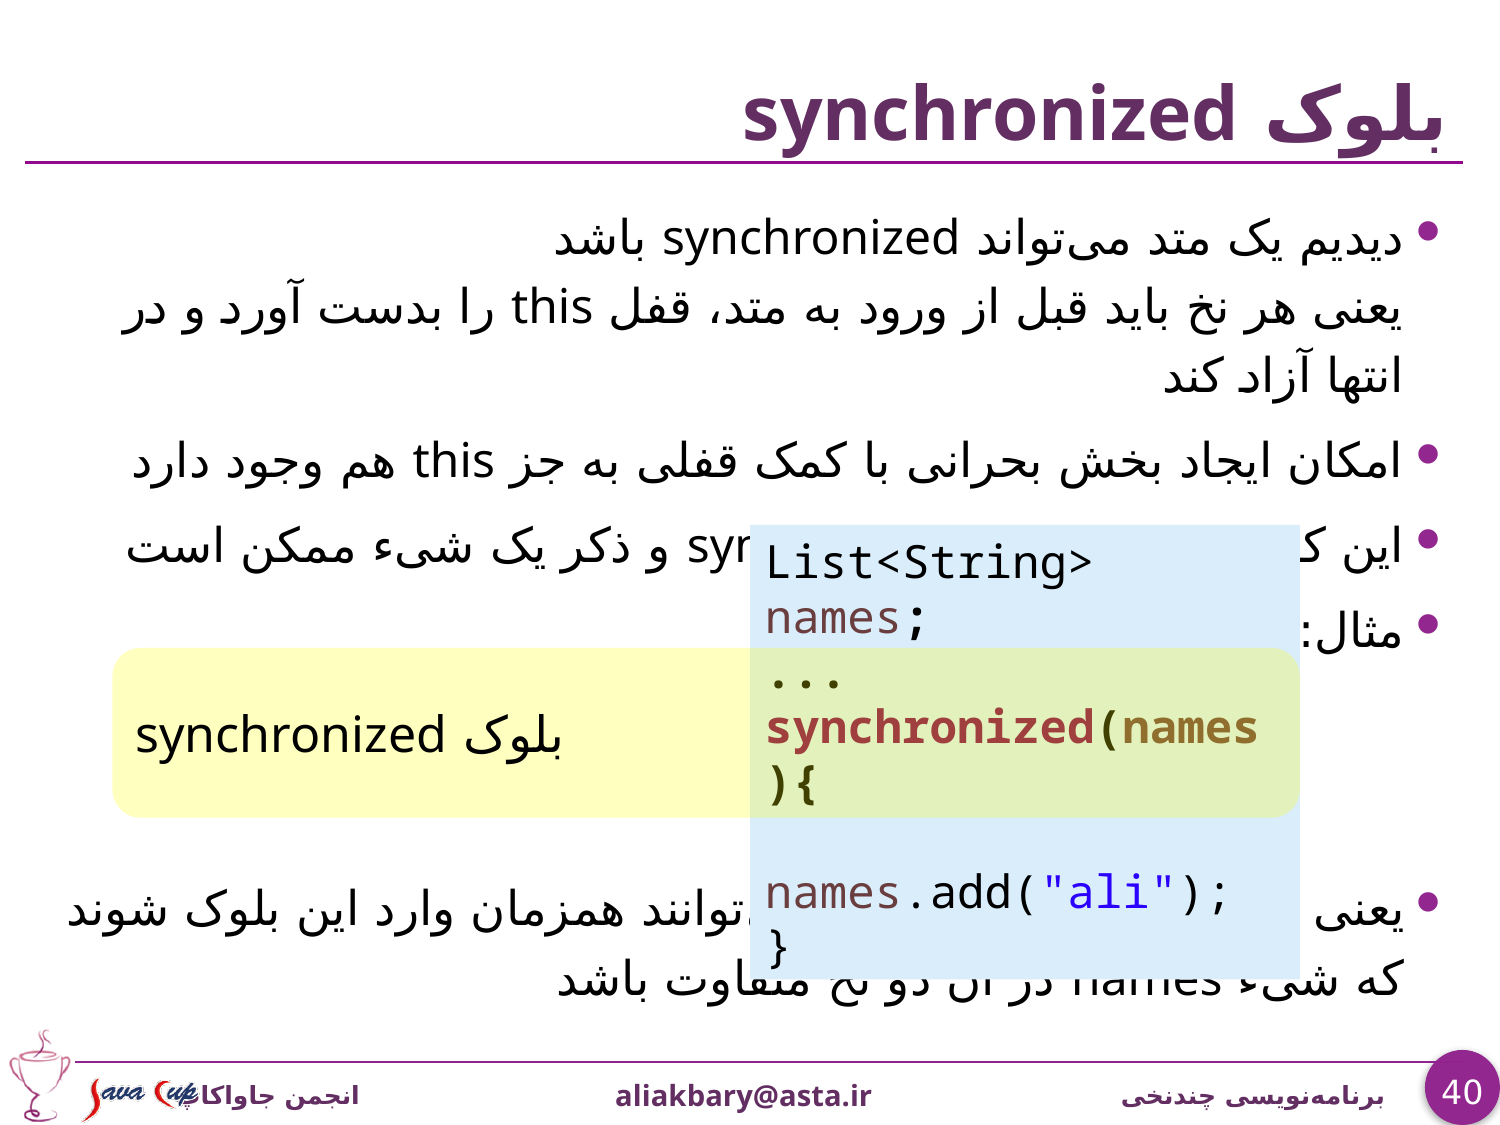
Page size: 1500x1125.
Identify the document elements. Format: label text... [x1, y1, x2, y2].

title بلوک synchronized [24, 37, 1463, 163]
list دیدیم یک متد می‌تواند synchronized باشد یعنی هر نخ باید قبل از ورود به متد، قفل this را بدست آورد و در انتها آزاد کند امکان ایجاد بخش بحرانی با کمک قفلی به جز this هم وجود دارد این کار با ایجاد بلوک synchronized و ذکر یک شیء ممکن است مثال: یعنی دو نخ مختلف به شرطی می‌توانند همزمان وارد این بلوک شوند که شیء names در آن دو نخ متفاوت باشد [24, 187, 1463, 1063]
picture [6, 1028, 75, 1125]
text_box بلوک synchronized [110, 645, 1303, 820]
picture [79, 1076, 200, 1125]
text_box List<String> names; ... synchronized(names){ names.add("ali"); } [750, 524, 1300, 663]
text_box List<String> names; ... synchronized(names){ names.add("ali"); } [750, 803, 1300, 980]
